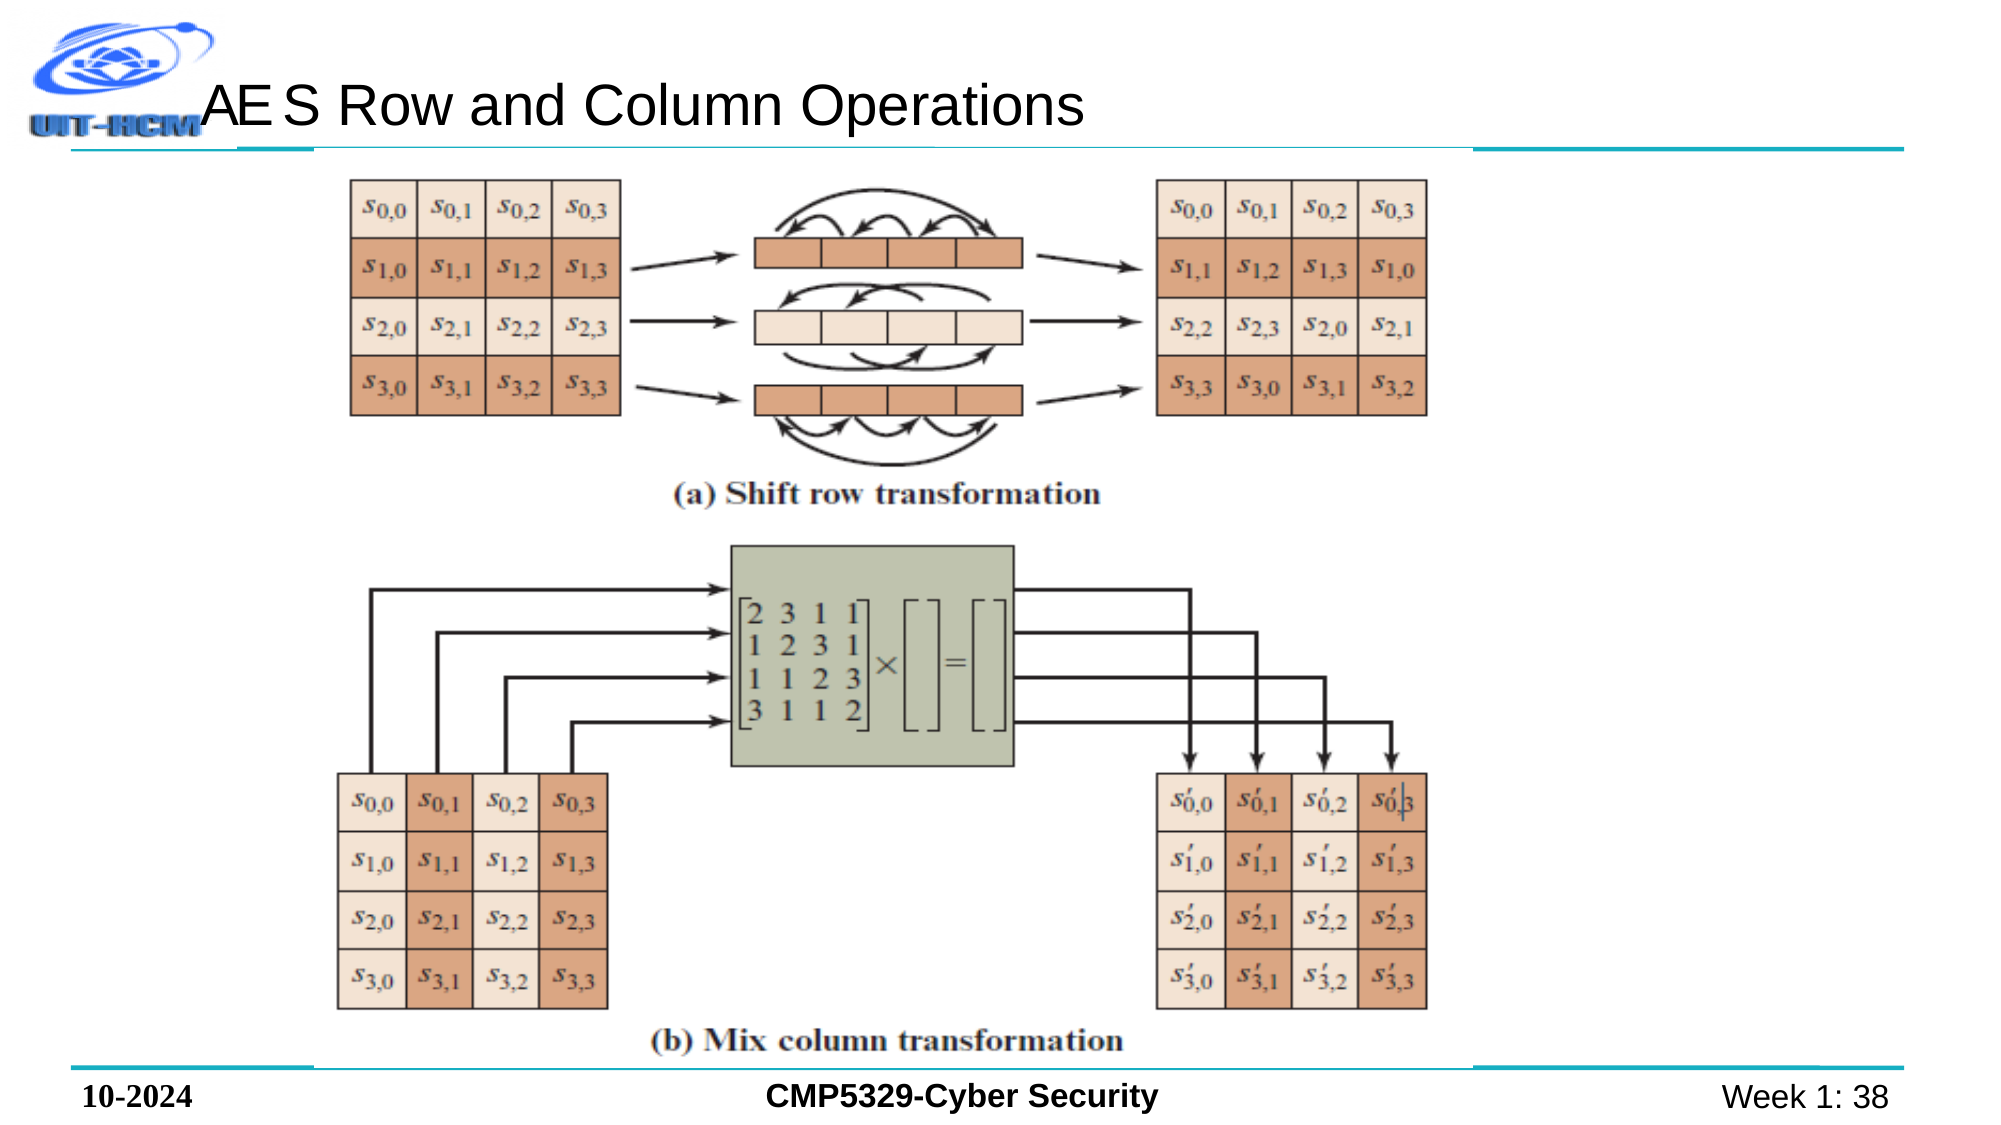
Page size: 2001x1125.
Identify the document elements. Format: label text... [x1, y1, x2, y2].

picture [7, 8, 184, 149]
picture [314, 148, 1473, 1069]
title A E S Row and Column Operations [184, 0, 1535, 204]
